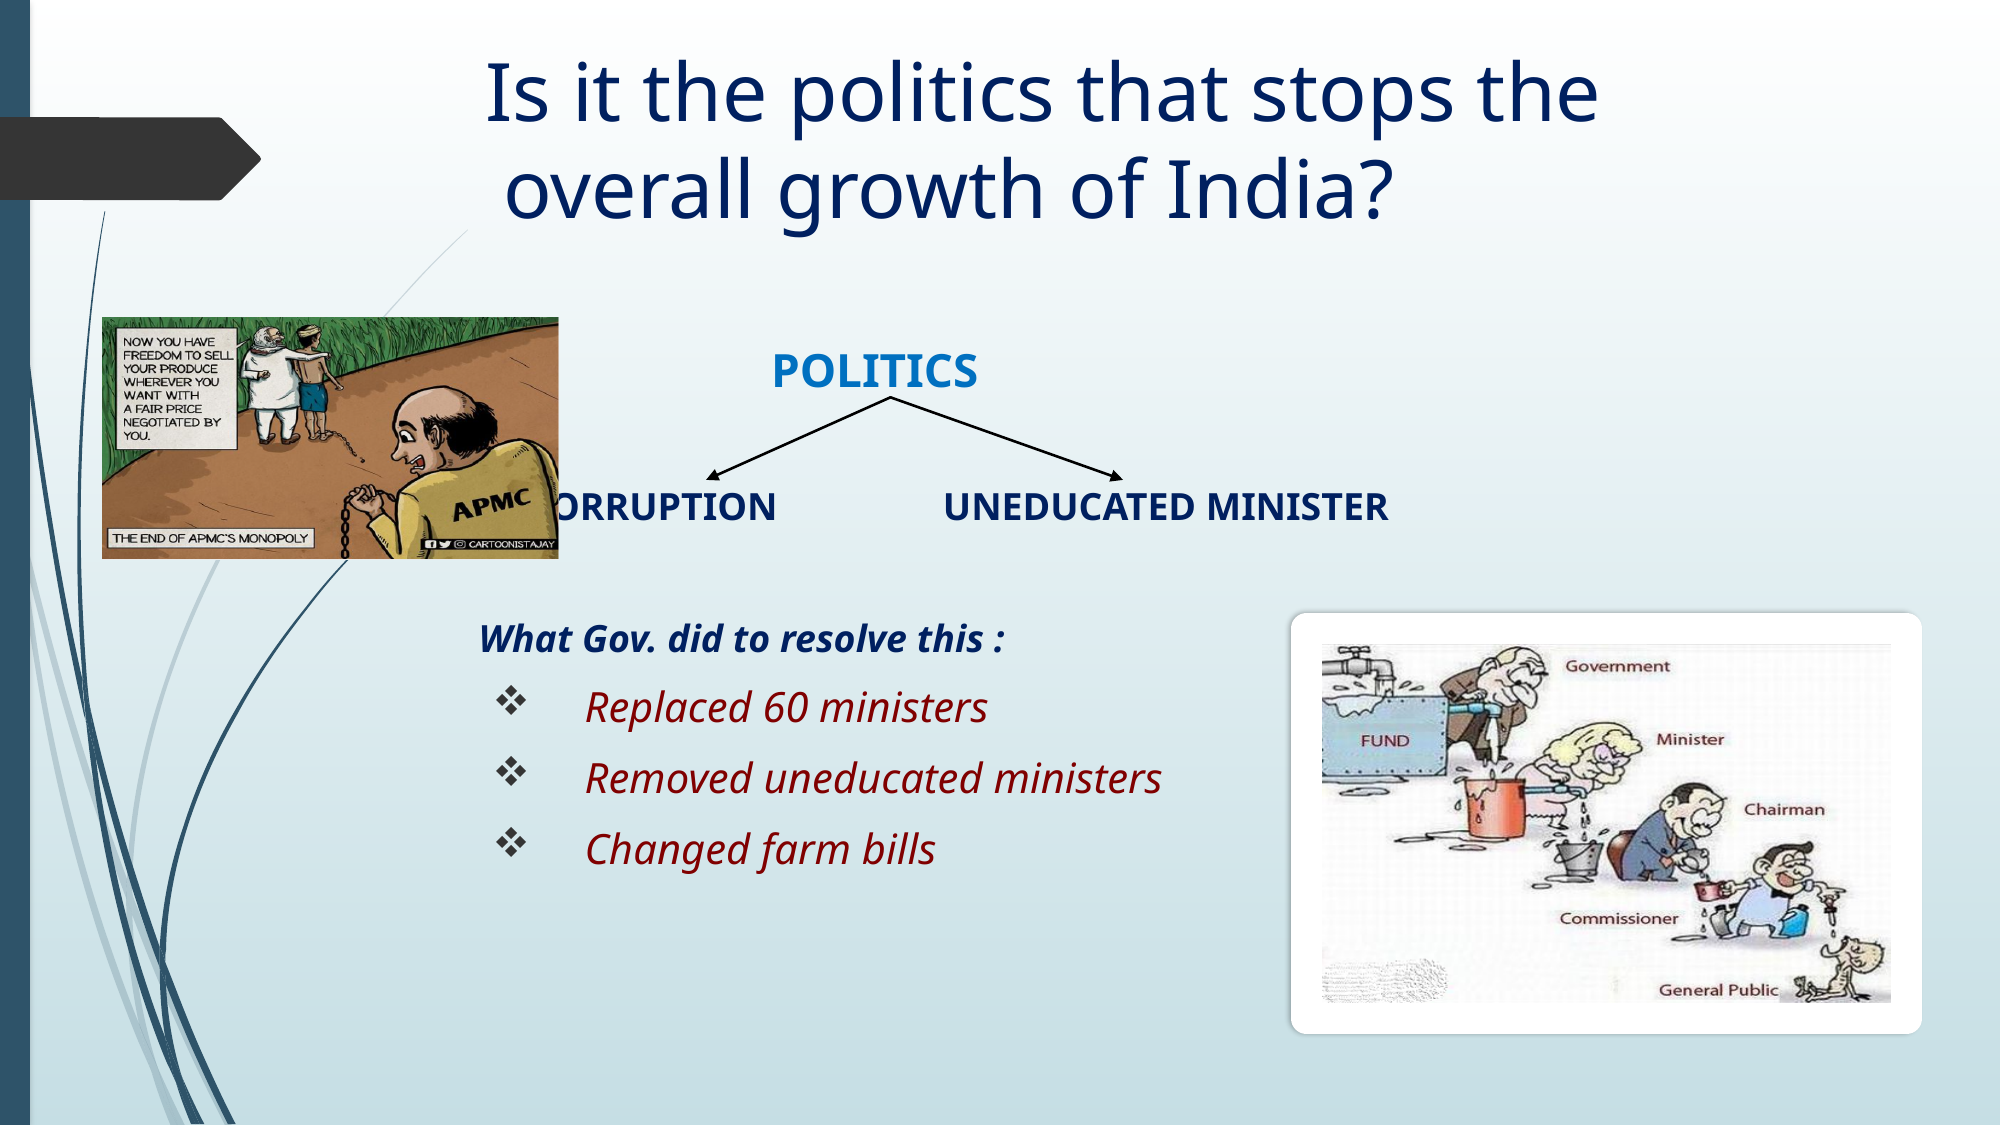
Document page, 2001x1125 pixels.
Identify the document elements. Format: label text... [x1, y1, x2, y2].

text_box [705, 397, 889, 481]
picture [102, 317, 559, 560]
picture [1321, 643, 1891, 1004]
title Is it the politics that stops the overall growth of India? [218, 33, 1681, 244]
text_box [890, 397, 1124, 481]
list POLITICS CORRUPTION UNEDUCATED MINISTER What Gov. did to resolve this : Replaced 60 ministers Removed uneducated ministers Changed farm bills [102, 334, 1950, 954]
